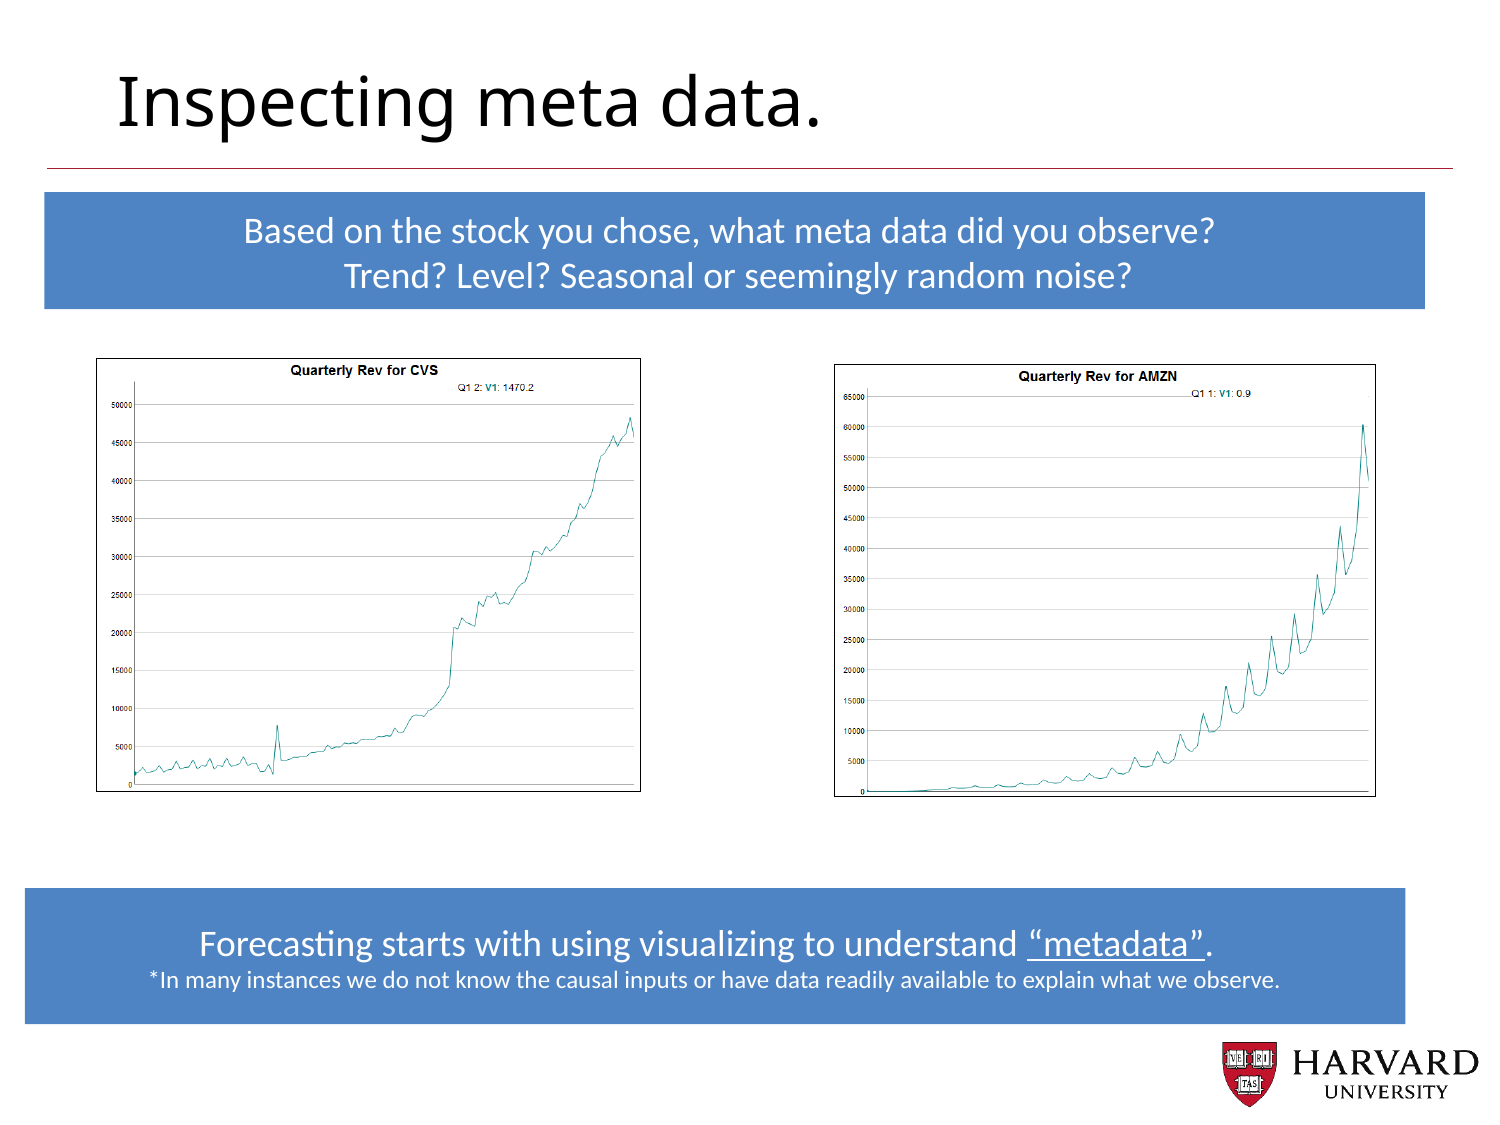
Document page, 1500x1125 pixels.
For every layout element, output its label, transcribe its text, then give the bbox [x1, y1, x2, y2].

picture [96, 358, 641, 792]
text_box Forecasting starts with using visualizing to understand “metadata”. *In many instances we do not know the causal inputs or have data readily available to explain what we observe. [24, 887, 1406, 1025]
title Inspecting meta data. [103, 59, 1397, 157]
picture [834, 364, 1376, 797]
picture [1200, 1024, 1500, 1125]
text_box Based on the stock you chose, what meta data did you observe? Trend? Level? Seasonal or seemingly random noise? [43, 191, 1426, 310]
